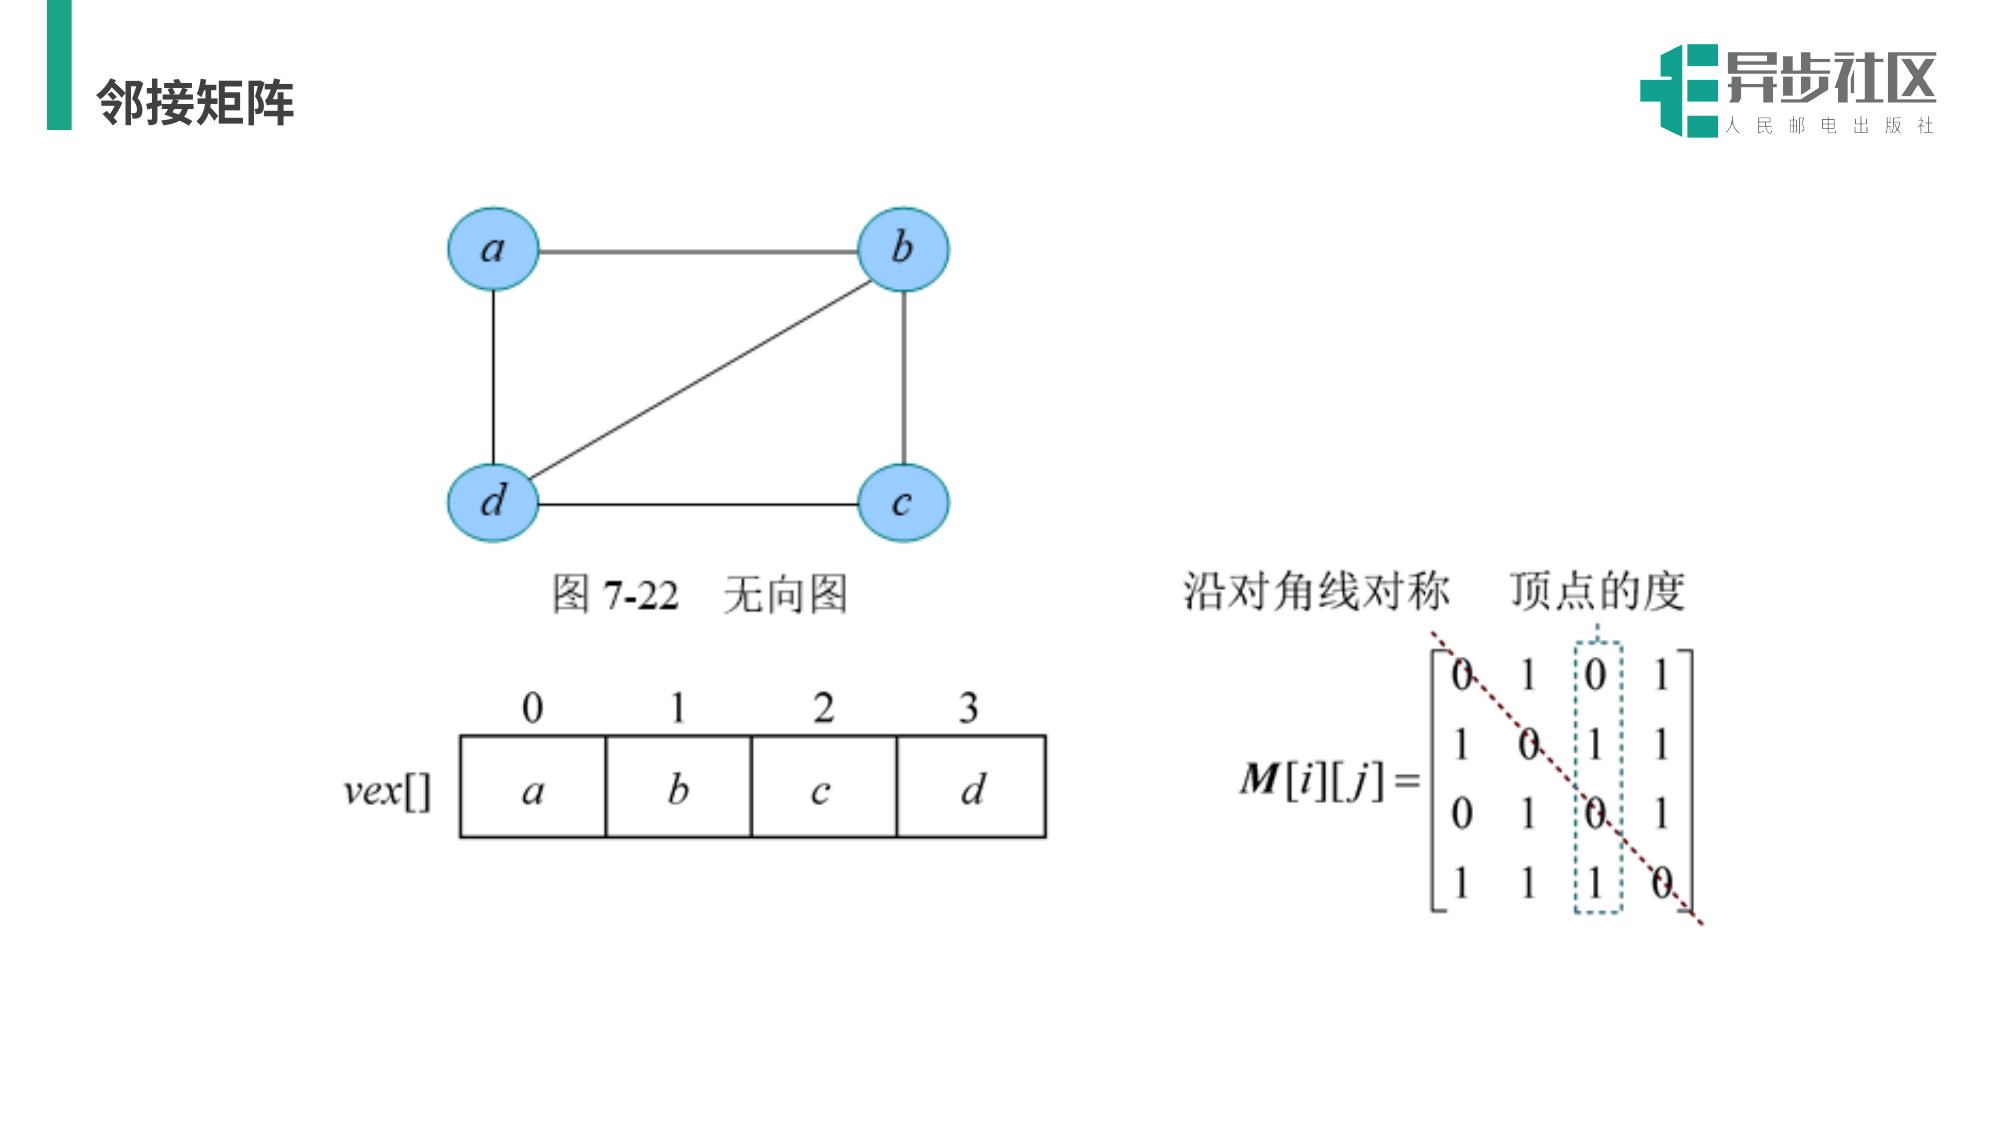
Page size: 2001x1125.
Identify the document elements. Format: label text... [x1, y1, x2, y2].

text_box 邻接矩阵 [80, 64, 492, 139]
picture [1639, 36, 1948, 151]
picture [339, 194, 1726, 937]
text_box [46, 0, 73, 131]
